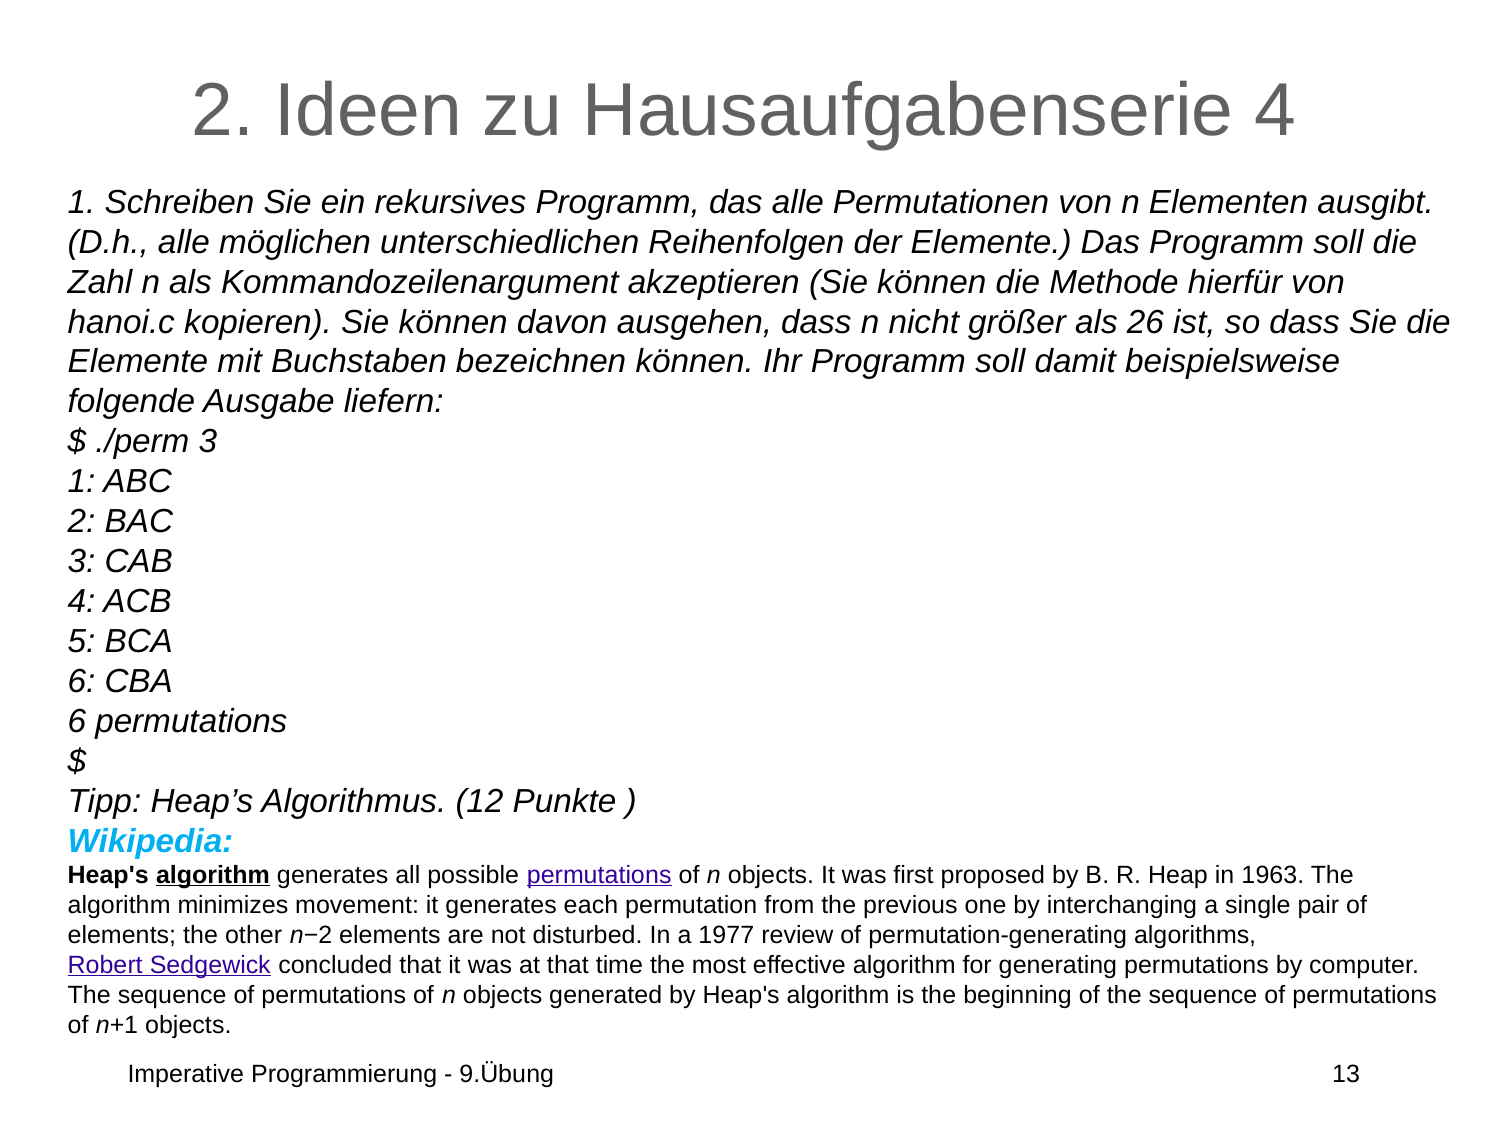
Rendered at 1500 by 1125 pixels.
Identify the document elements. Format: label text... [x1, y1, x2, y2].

title 2. Ideen zu Hausaufgabenserie 4 [100, 17, 1389, 172]
footer Imperative Programmierung - 9.Übung [111, 1049, 988, 1101]
text_box 1. Schreiben Sie ein rekursives Programm, das alle Permutationen von n Elementen ausgibt. (D.h., alle möglichen unterschiedlichen Reihenfolgen der Elemente.) Das Programm soll die Zahl n als Kommandozeilenargument akzeptieren (Sie können die Methode hierfür von hanoi.c kopieren). Sie können davon ausgehen, dass n nicht größer als 26 ist, so dass Sie die Elemente mit Buchstaben bezeichnen können. Ihr Programm soll damit beispielsweise folgende Ausgabe liefern: $ ./perm 3 1: ABC 2: BAC 3: CAB 4: ACB 5: BCA 6: CBA 6 permutations $ Tipp: Heap’s Algorithmus. (12 Punkte ) Wikipedia: Heap's algorithm generates all possible permutations of n objects. It was first proposed by B. R. Heap in 1963. The algorithm minimizes movement: it generates each permutation from the previous one by interchanging a single pair of elements; the other n−2 elements are not disturbed. In a 1977 review of permutation-generating algorithms, Robert Sedgewick concluded that it was at that time the most effective algorithm for generating permutations by computer. The sequence of permutations of n objects generated by Heap's algorithm is the beginning of the sequence of permutations of n+1 objects. [53, 172, 1478, 1046]
slide_number 13 [1061, 1049, 1376, 1101]
